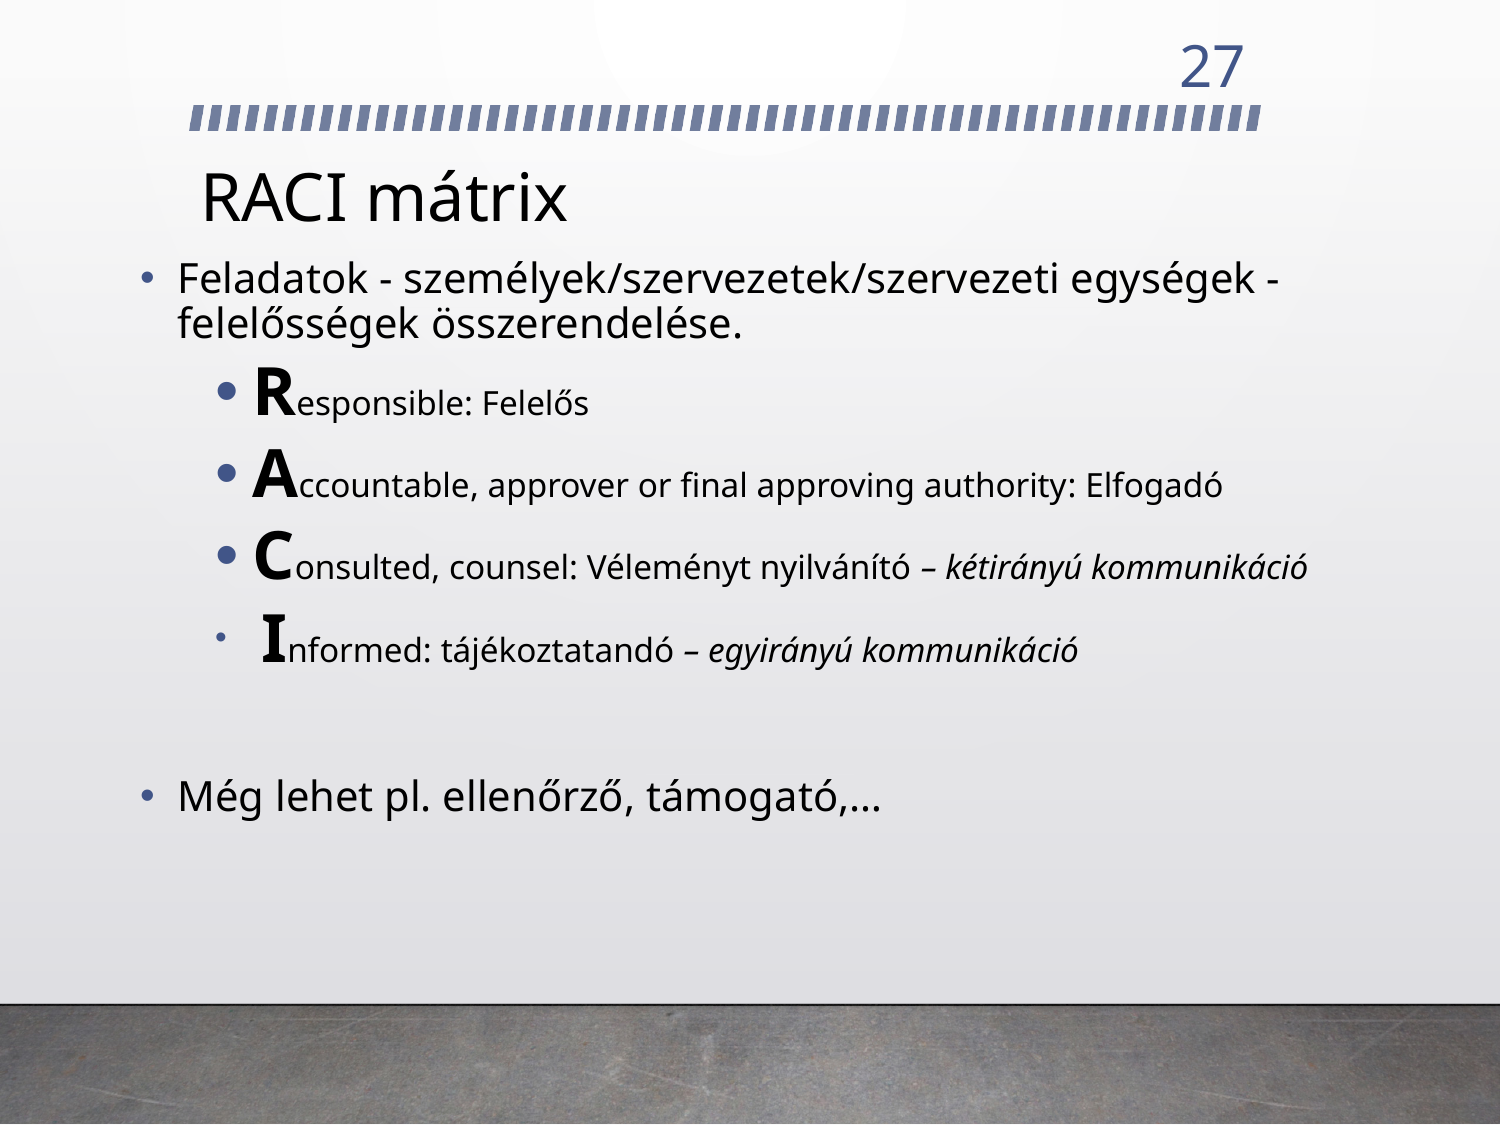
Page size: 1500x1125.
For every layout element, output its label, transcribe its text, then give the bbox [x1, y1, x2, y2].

list Feladatok - személyek/szervezetek/szervezeti egységek - felelősségek összerendelése. Responsible: Felelős Accountable, approver or final approving authority: Elfogadó Consulted, counsel: Véleményt nyilvánító – kétirányú kommunikáció Informed: tájékoztatandó – egyirányú kommunikáció Még lehet pl. ellenőrző, támogató,… [125, 249, 1388, 913]
title RACI mátrix [185, 156, 1264, 249]
picture [0, 1004, 1500, 1124]
slide_number 27 [1130, 21, 1262, 105]
